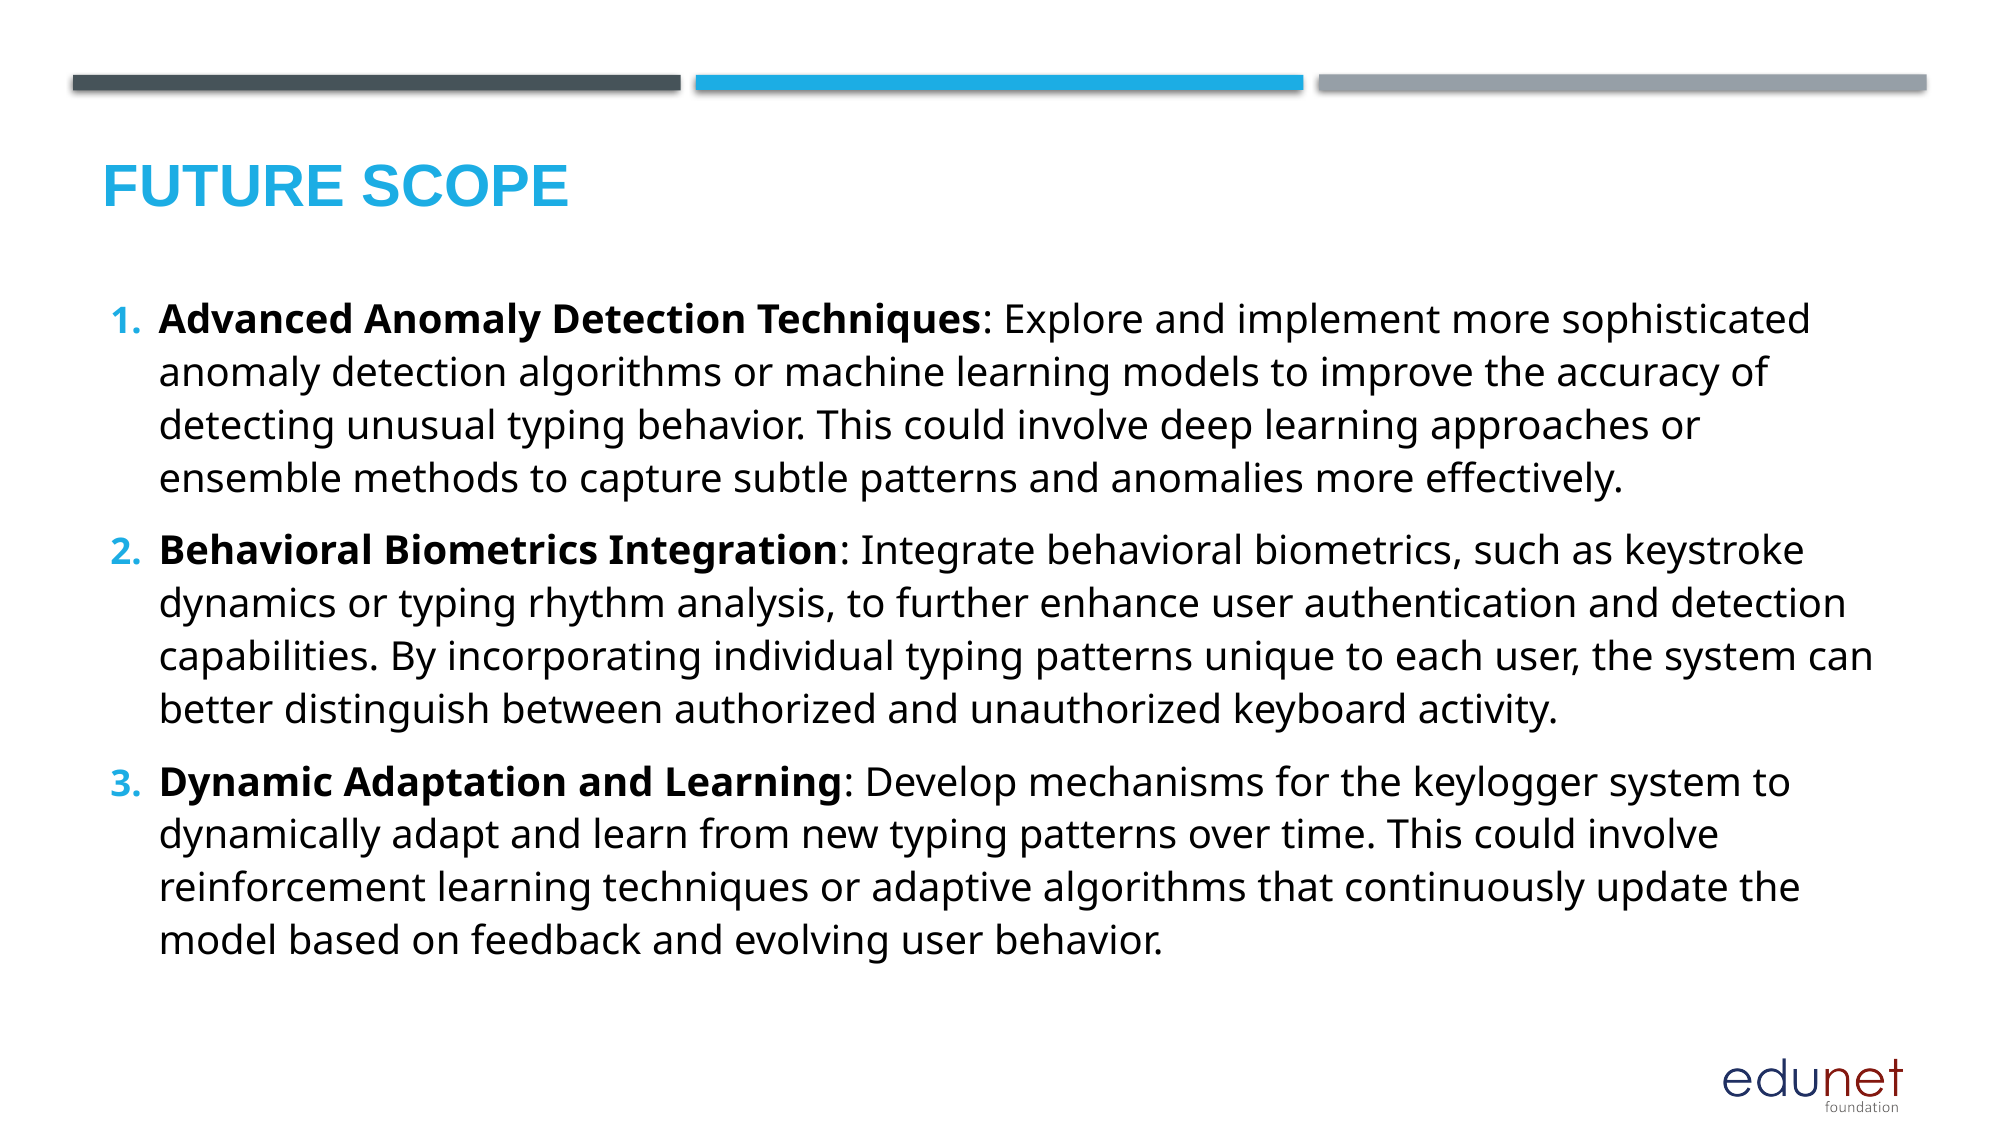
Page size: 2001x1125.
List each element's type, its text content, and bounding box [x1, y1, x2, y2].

text_box Future scope [87, 138, 1898, 226]
picture [1719, 1056, 1905, 1116]
list Advanced Anomaly Detection Techniques: Explore and implement more sophisticated anomaly detection algorithms or machine learning models to improve the accuracy of detecting unusual typing behavior. This could involve deep learning approaches or ensemble methods to capture subtle patterns and anomalies more effectively. Behavioral Biometrics Integration: Integrate behavioral biometrics, such as keystroke dynamics or typing rhythm analysis, to further enhance user authentication and detection capabilities. By incorporating individual typing patterns unique to each user, the system can better distinguish between authorized and unauthorized keyboard activity. Dynamic Adaptation and Learning: Develop mechanisms for the keylogger system to dynamically adapt and learn from new typing patterns over time. This could involve reinforcement learning techniques or adaptive algorithms that continuously update the model based on feedback and evolving user behavior. [95, 213, 1905, 981]
